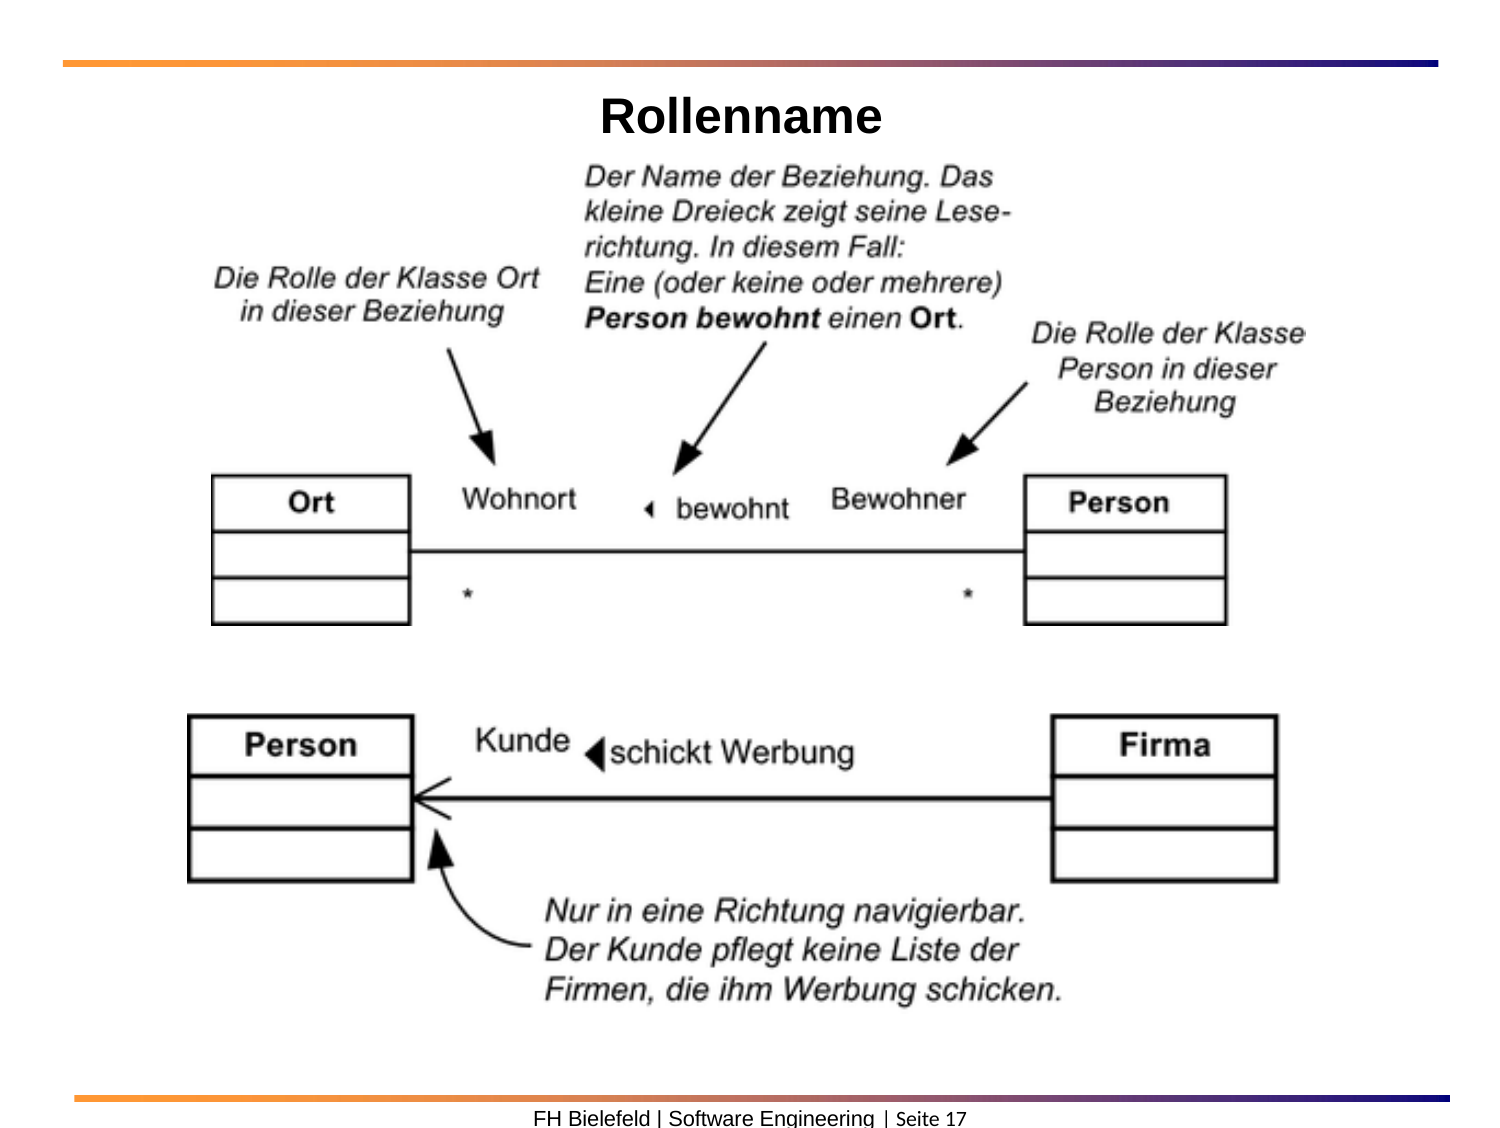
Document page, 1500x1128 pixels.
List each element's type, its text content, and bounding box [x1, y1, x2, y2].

picture [62, 60, 1439, 67]
text_box Rollenname [43, 76, 1438, 151]
picture [187, 713, 1283, 1014]
picture [74, 1095, 1450, 1102]
picture [211, 162, 1306, 627]
